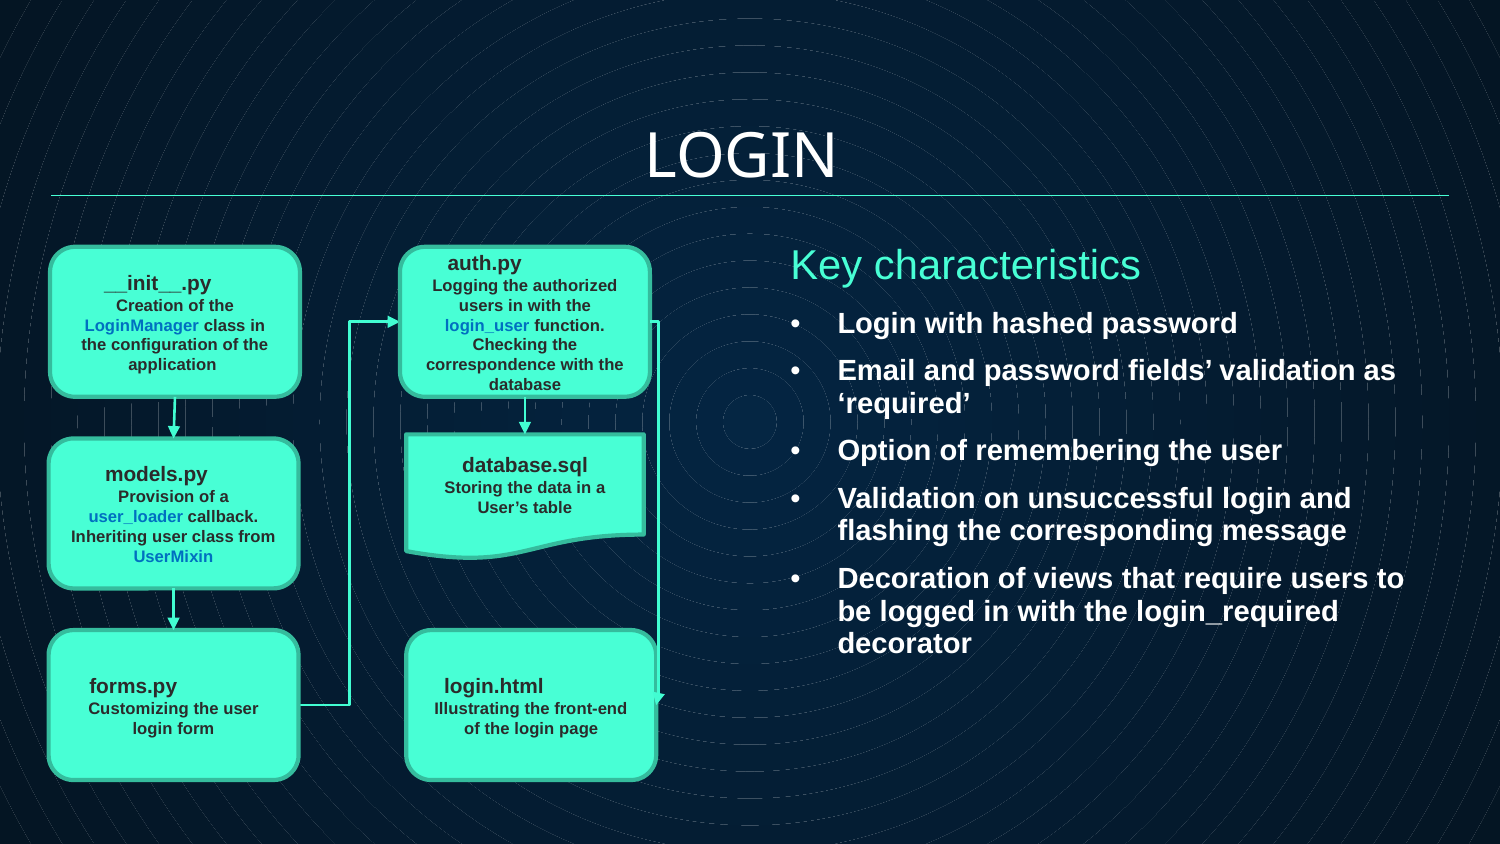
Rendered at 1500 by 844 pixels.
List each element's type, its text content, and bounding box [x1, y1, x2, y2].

title LOGIN [51, 202, 1449, 206]
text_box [298, 321, 401, 706]
text_box database.sql Storing the data in a User’s table [404, 432, 644, 560]
text_box models.py Provision of a user_loader callback. Inheriting user class from UserMixin [46, 436, 293, 591]
text_box login.html Illustrating the front-end of the login page [404, 627, 659, 783]
text_box __init__.py Creation of the LoginManager class in the configuration of the application [47, 244, 303, 399]
text_box auth.py Logging the authorized users in with the login_user function. Checking the correspondence with the database [397, 244, 653, 399]
text_box forms.py Customizing the user login form [46, 627, 301, 783]
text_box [649, 321, 657, 706]
title LOGIN [51, 105, 1449, 195]
table_header Key characteristics Login with hashed password Email and password fields’ validation as ‘required’ Option of remembering the user Validation on unsuccessful login and flashing the corresponding message Decoration of views that require users to be logged in with the login_required decorator [776, 234, 1450, 781]
